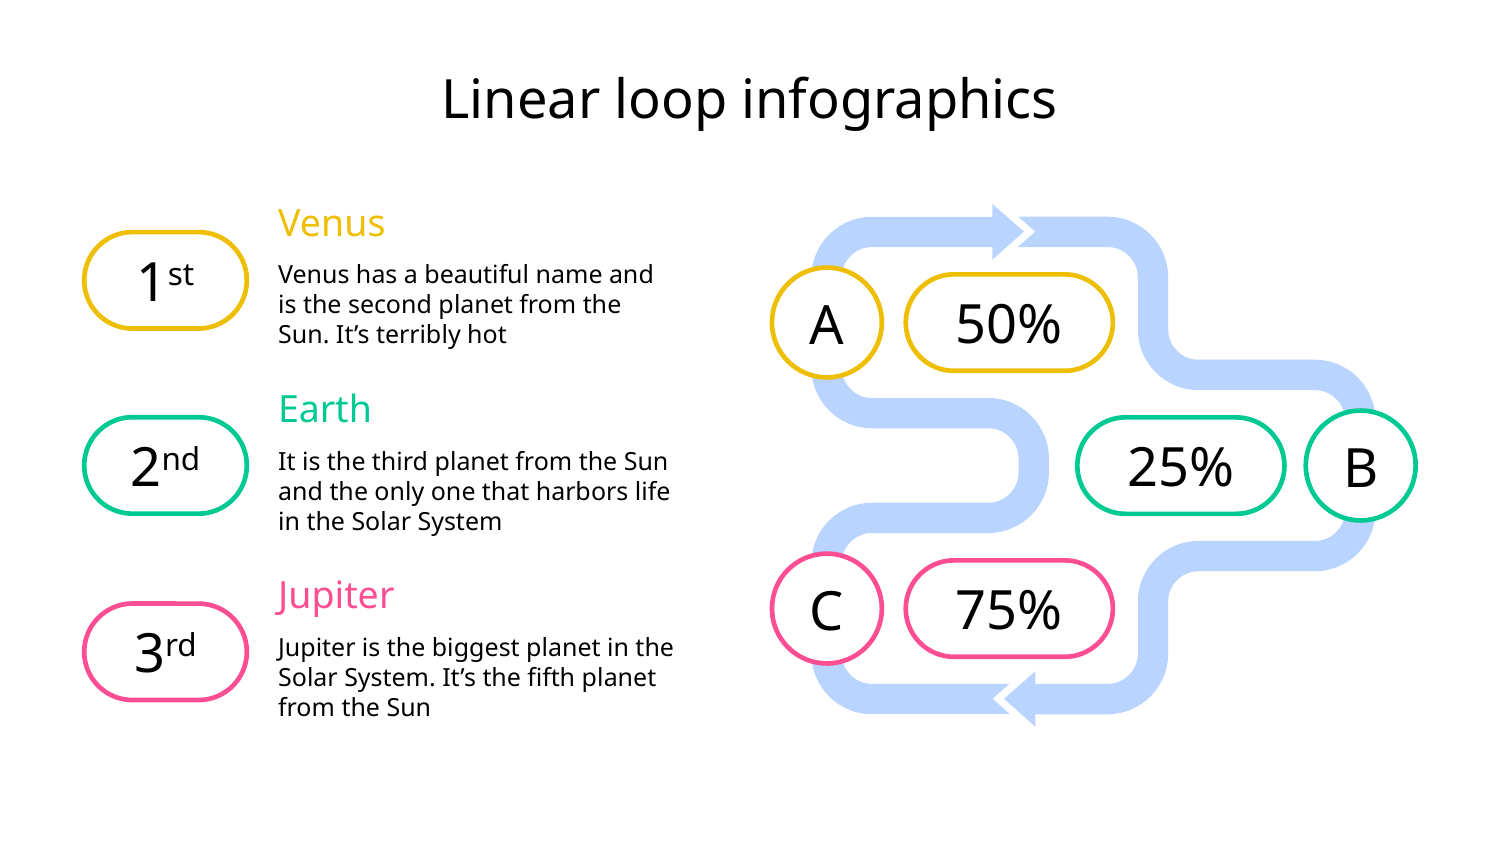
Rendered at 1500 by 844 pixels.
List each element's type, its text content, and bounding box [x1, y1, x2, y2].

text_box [1077, 410, 1416, 521]
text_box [811, 203, 1376, 727]
text_box It is the third planet from the Sun and the only one that harbors life in the Solar System [263, 430, 693, 552]
text_box 1st [84, 232, 247, 329]
text_box 2nd [84, 417, 247, 514]
text_box Venus has a beautiful name and is the second planet from the Sun. It’s terribly hot [263, 243, 693, 365]
title Linear loop infographics [67, 49, 1433, 144]
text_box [771, 553, 1114, 664]
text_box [771, 267, 1114, 378]
text_box 3rd [84, 603, 247, 701]
text_box Venus [263, 193, 693, 243]
text_box Jupiter is the biggest planet in the Solar System. It’s the fifth planet from the Sun [263, 616, 693, 738]
text_box Earth [263, 379, 693, 430]
text_box Jupiter [263, 565, 693, 616]
